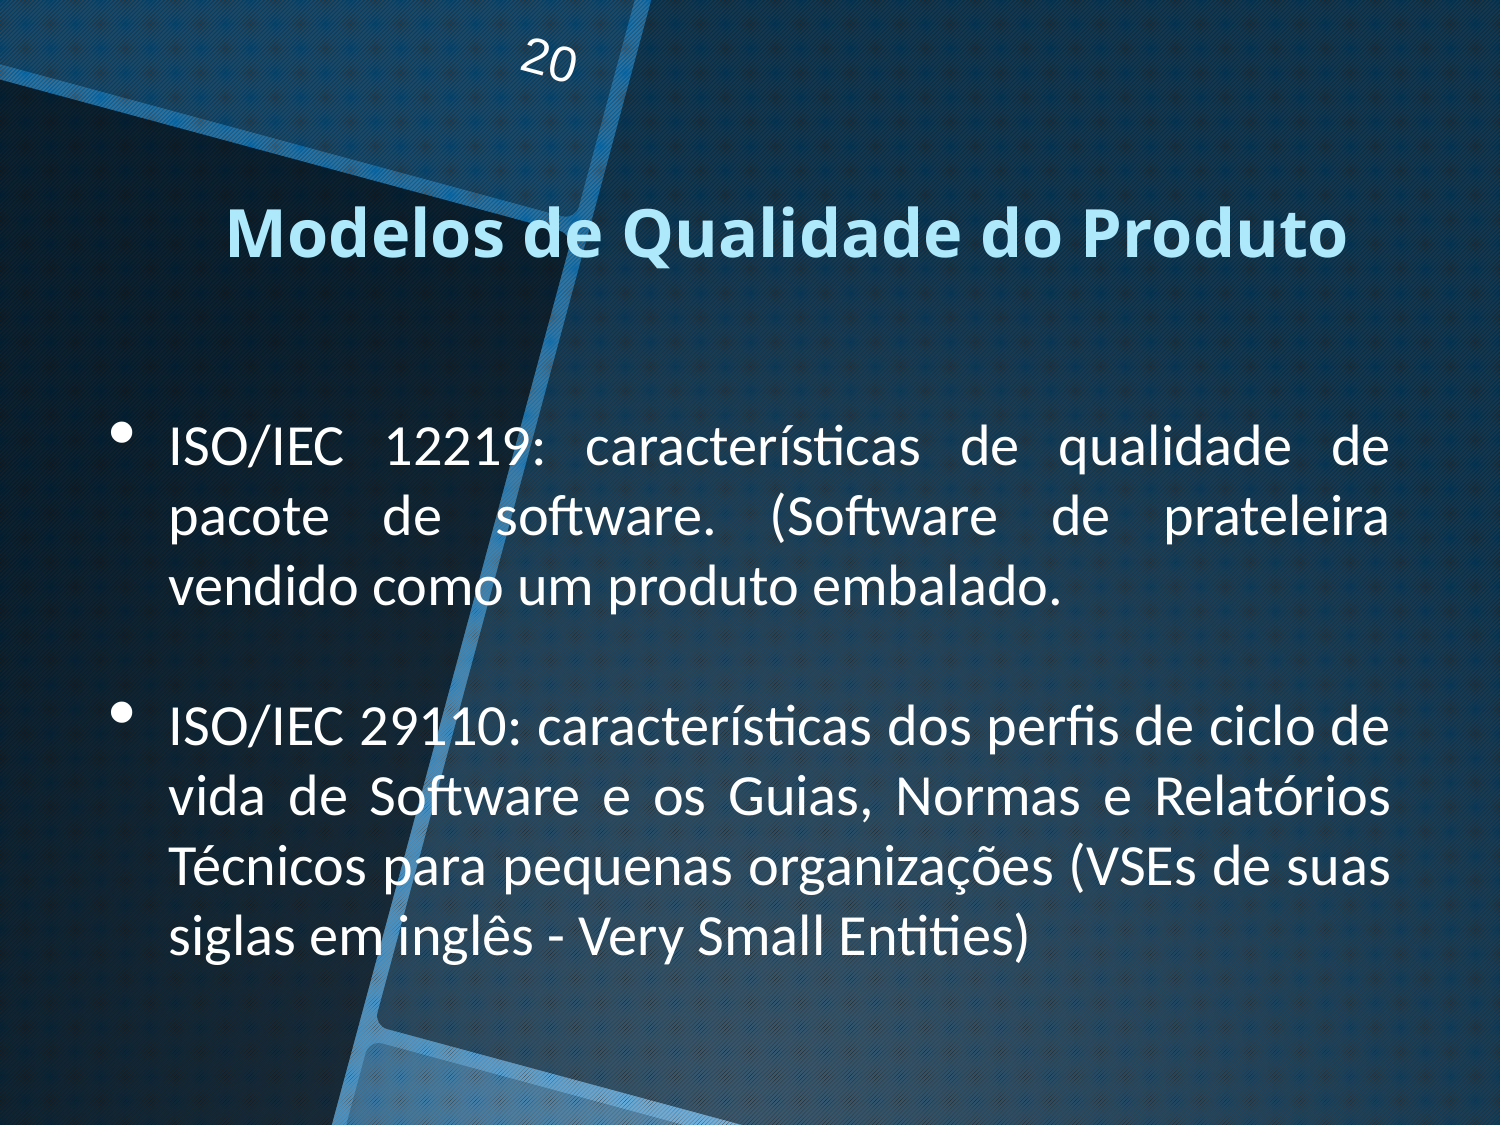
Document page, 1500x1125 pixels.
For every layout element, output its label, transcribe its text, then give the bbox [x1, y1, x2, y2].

slide_number 20 [490, 12, 601, 101]
list ISO/IEC 12219: características de qualidade de pacote de software. (Software de prateleira vendido como um produto embalado. ISO/IEC 29110: características dos perfis de ciclo de vida de Software e os Guias, Normas e Relatórios Técnicos para pequenas organizações (VSEs de suas siglas em inglês - Very Small Entities) [93, 361, 1407, 1012]
text_box Modelos de Qualidade do Produto [112, 137, 1463, 325]
